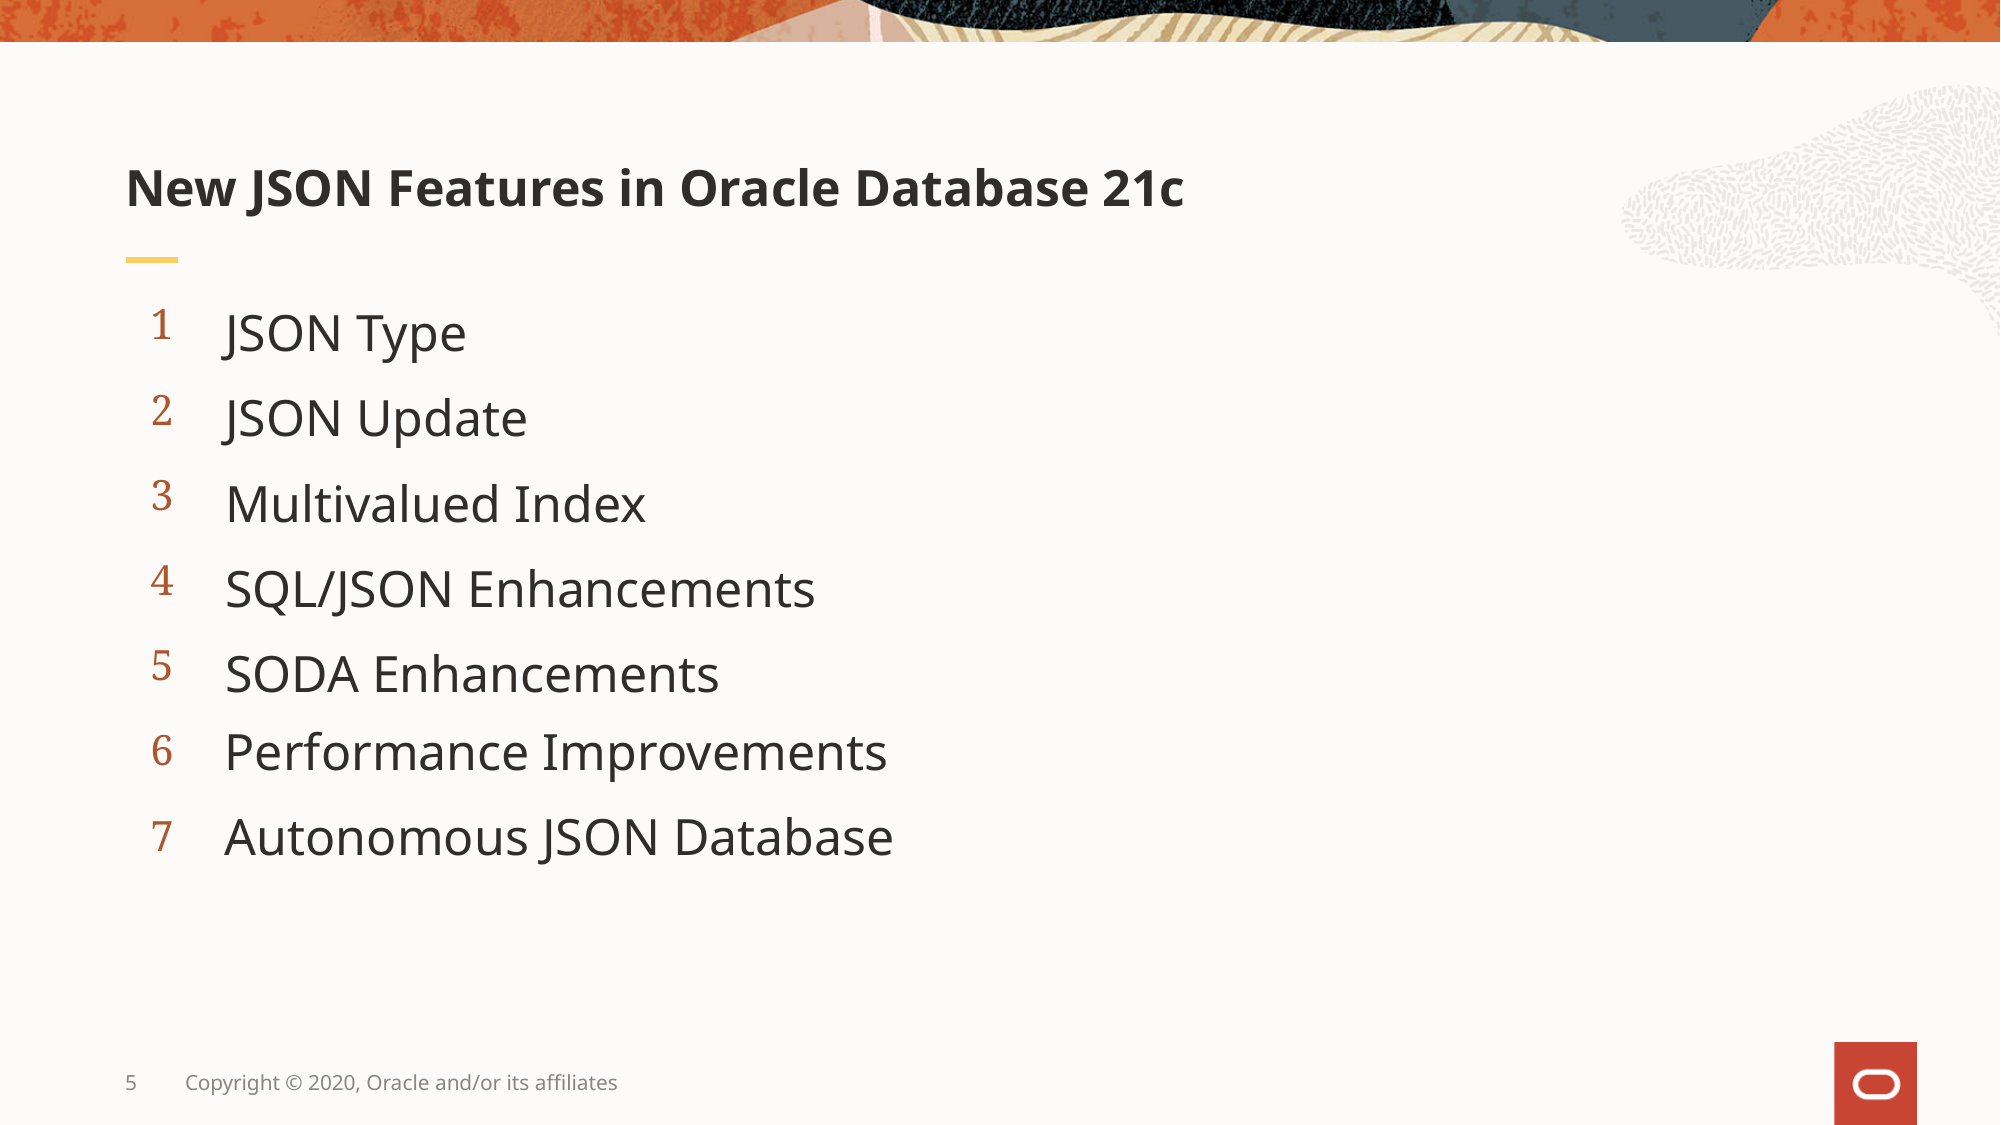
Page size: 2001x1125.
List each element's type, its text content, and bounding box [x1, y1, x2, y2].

list 1 [126, 301, 199, 367]
list 4 [126, 557, 199, 623]
list SODA Enhancements [224, 642, 1874, 708]
text_box Performance Improvements [224, 720, 1874, 786]
list 5 [126, 642, 199, 708]
slide_number 5 [125, 1053, 185, 1114]
list Multivalued Index [224, 472, 1874, 537]
picture [0, 0, 2000, 42]
list JSON Type [224, 301, 1874, 367]
list New JSON Features in Oracle Database 21c [125, 83, 1876, 219]
text_box 6 [125, 727, 199, 793]
list SQL/JSON Enhancements [224, 557, 1874, 623]
list JSON Update [224, 386, 1874, 452]
text_box 7 [125, 813, 199, 878]
list 3 [126, 472, 199, 537]
footer Copyright © 2020, Oracle and/or its affiliates [185, 1053, 1128, 1114]
list 2 [126, 386, 199, 452]
text_box Autonomous JSON Database [224, 805, 1874, 871]
